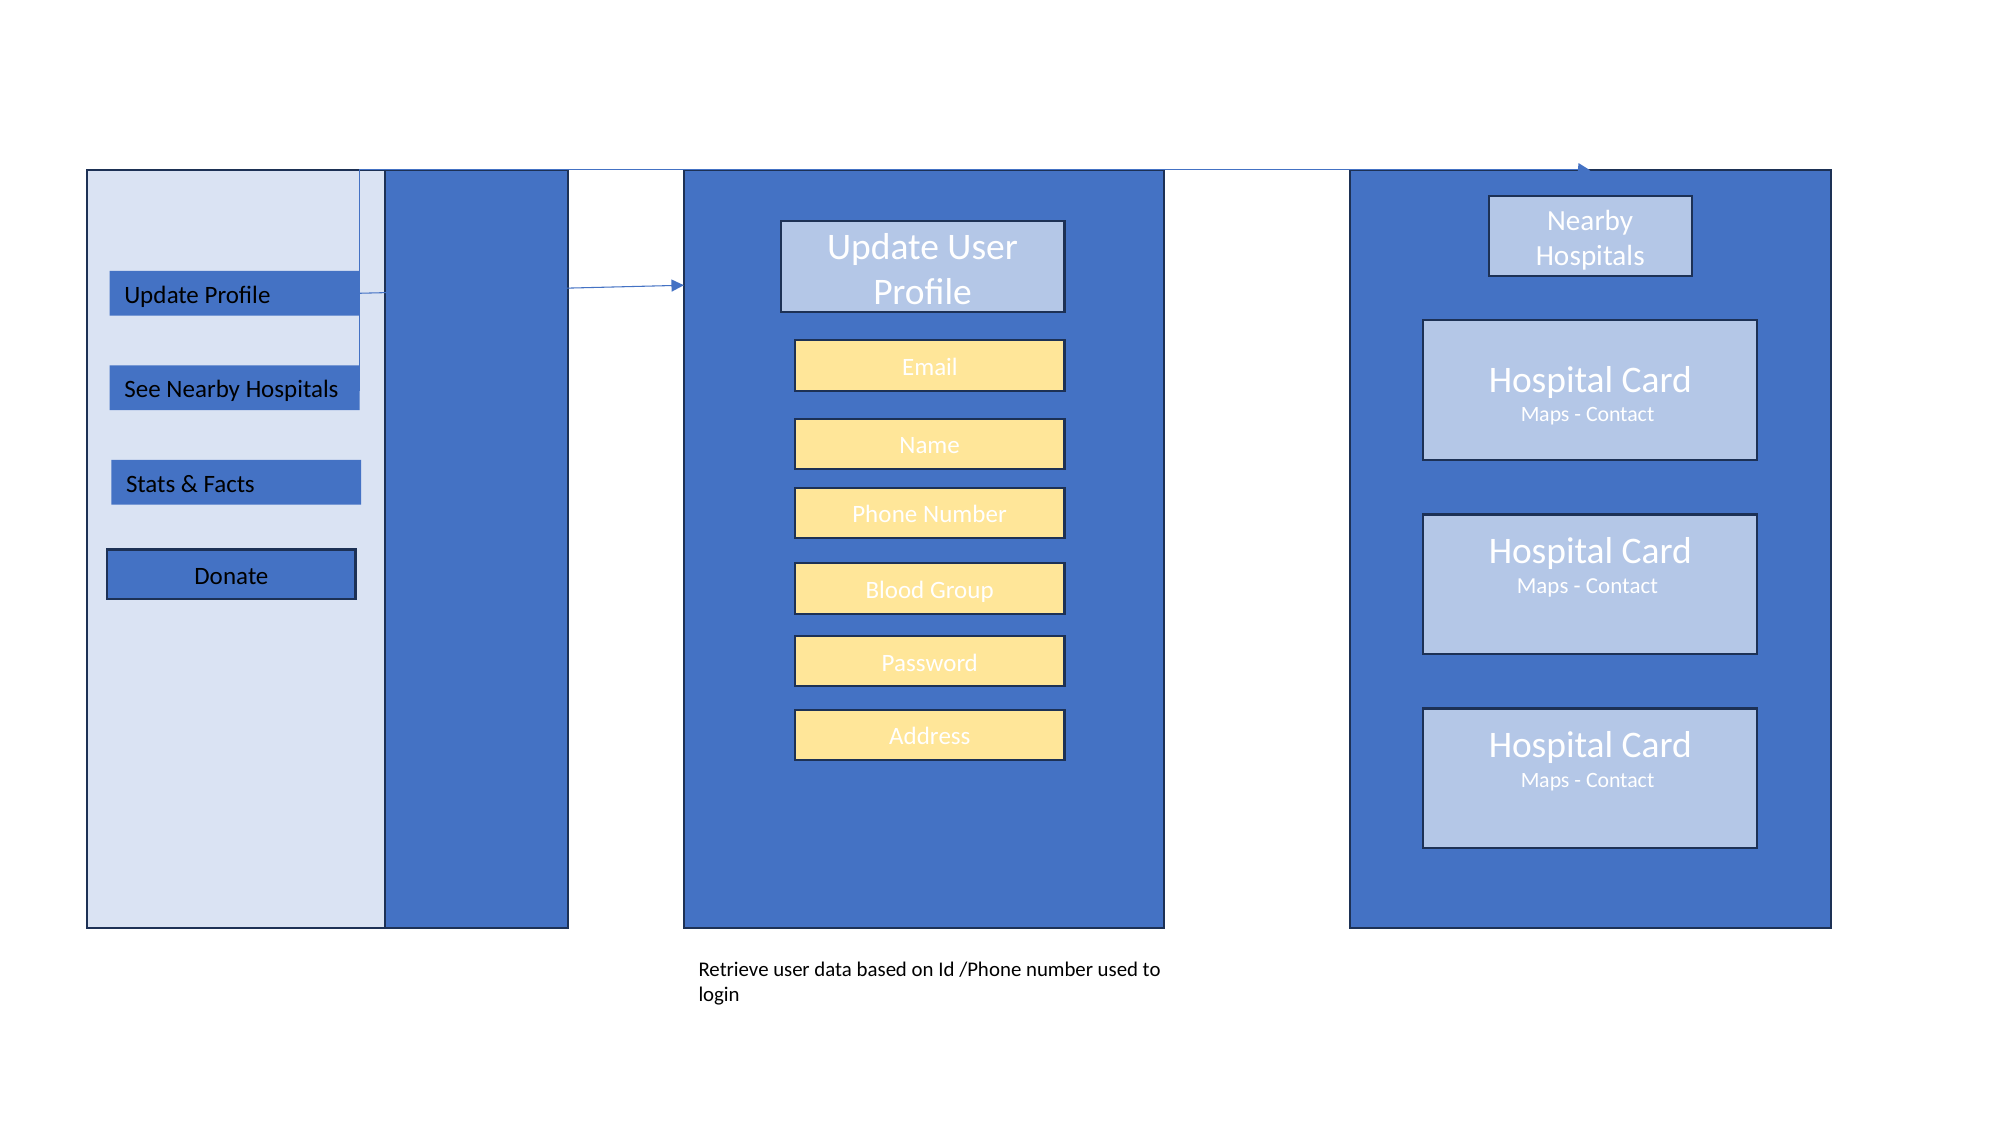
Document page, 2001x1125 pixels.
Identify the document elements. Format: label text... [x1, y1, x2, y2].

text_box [359, 170, 1591, 391]
text_box [386, 391, 569, 929]
text_box Phone Number [794, 487, 1066, 539]
text_box Stats & Facts [111, 459, 362, 505]
text_box Update Profile [109, 270, 359, 316]
text_box Donate [106, 548, 357, 600]
text_box Name [794, 418, 1066, 470]
text_box [1349, 169, 1832, 929]
text_box Hospital Card Maps - Contact [1422, 707, 1758, 849]
text_box [86, 169, 386, 929]
text_box Password [794, 635, 1066, 687]
text_box Hospital Card Maps - Contact [1422, 319, 1758, 461]
text_box Retrieve user data based on Id /Phone number used to login [683, 947, 1216, 1013]
text_box [683, 391, 1165, 929]
text_box See Nearby Hospitals [109, 365, 360, 411]
text_box Blood Group [794, 562, 1066, 615]
text_box Address [794, 709, 1066, 761]
text_box Hospital Card Maps - Contact [1422, 513, 1758, 655]
text_box Nearby Hospitals [1591, 195, 1693, 277]
